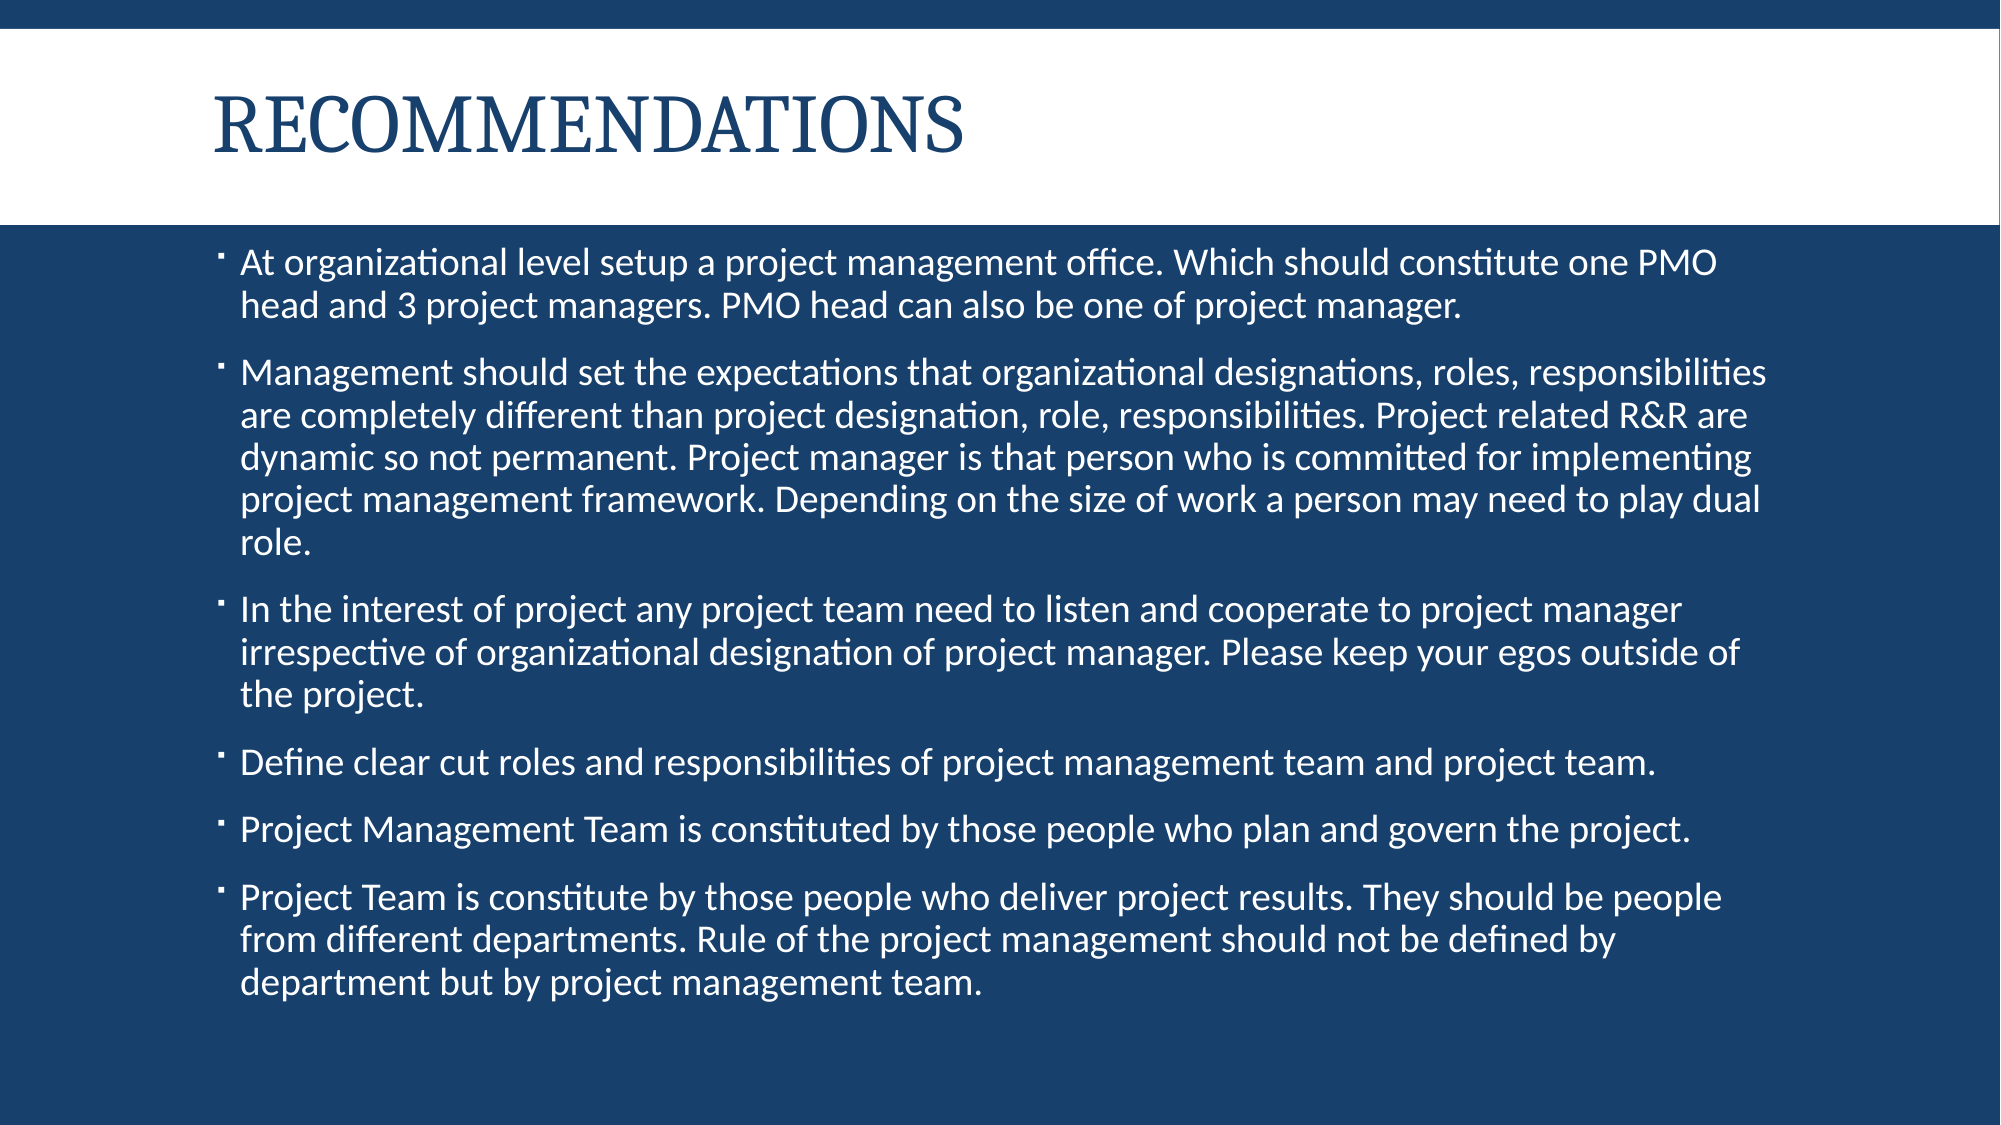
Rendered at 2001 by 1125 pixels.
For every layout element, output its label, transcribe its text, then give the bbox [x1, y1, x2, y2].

title Recommendations [197, 38, 1803, 217]
list At organizational level setup a project management office. Which should constitute one PMO head and 3 project managers. PMO head can also be one of project manager. Management should set the expectations that organizational designations, roles, responsibilities are completely different than project designation, role, responsibilities. Project related R&R are dynamic so not permanent. Project manager is that person who is committed for implementing project management framework. Depending on the size of work a person may need to play dual role. In the interest of project any project team need to listen and cooperate to project manager irrespective of organizational designation of project manager. Please keep your egos outside of the project. Define clear cut roles and responsibilities of project management team and project team. Project Management Team is constituted by those people who plan and govern the project. Project Team is constitute by those people who deliver project results. They should be people from different departments. Rule of the project management should not be defined by department but by project management team. [197, 234, 1803, 1020]
